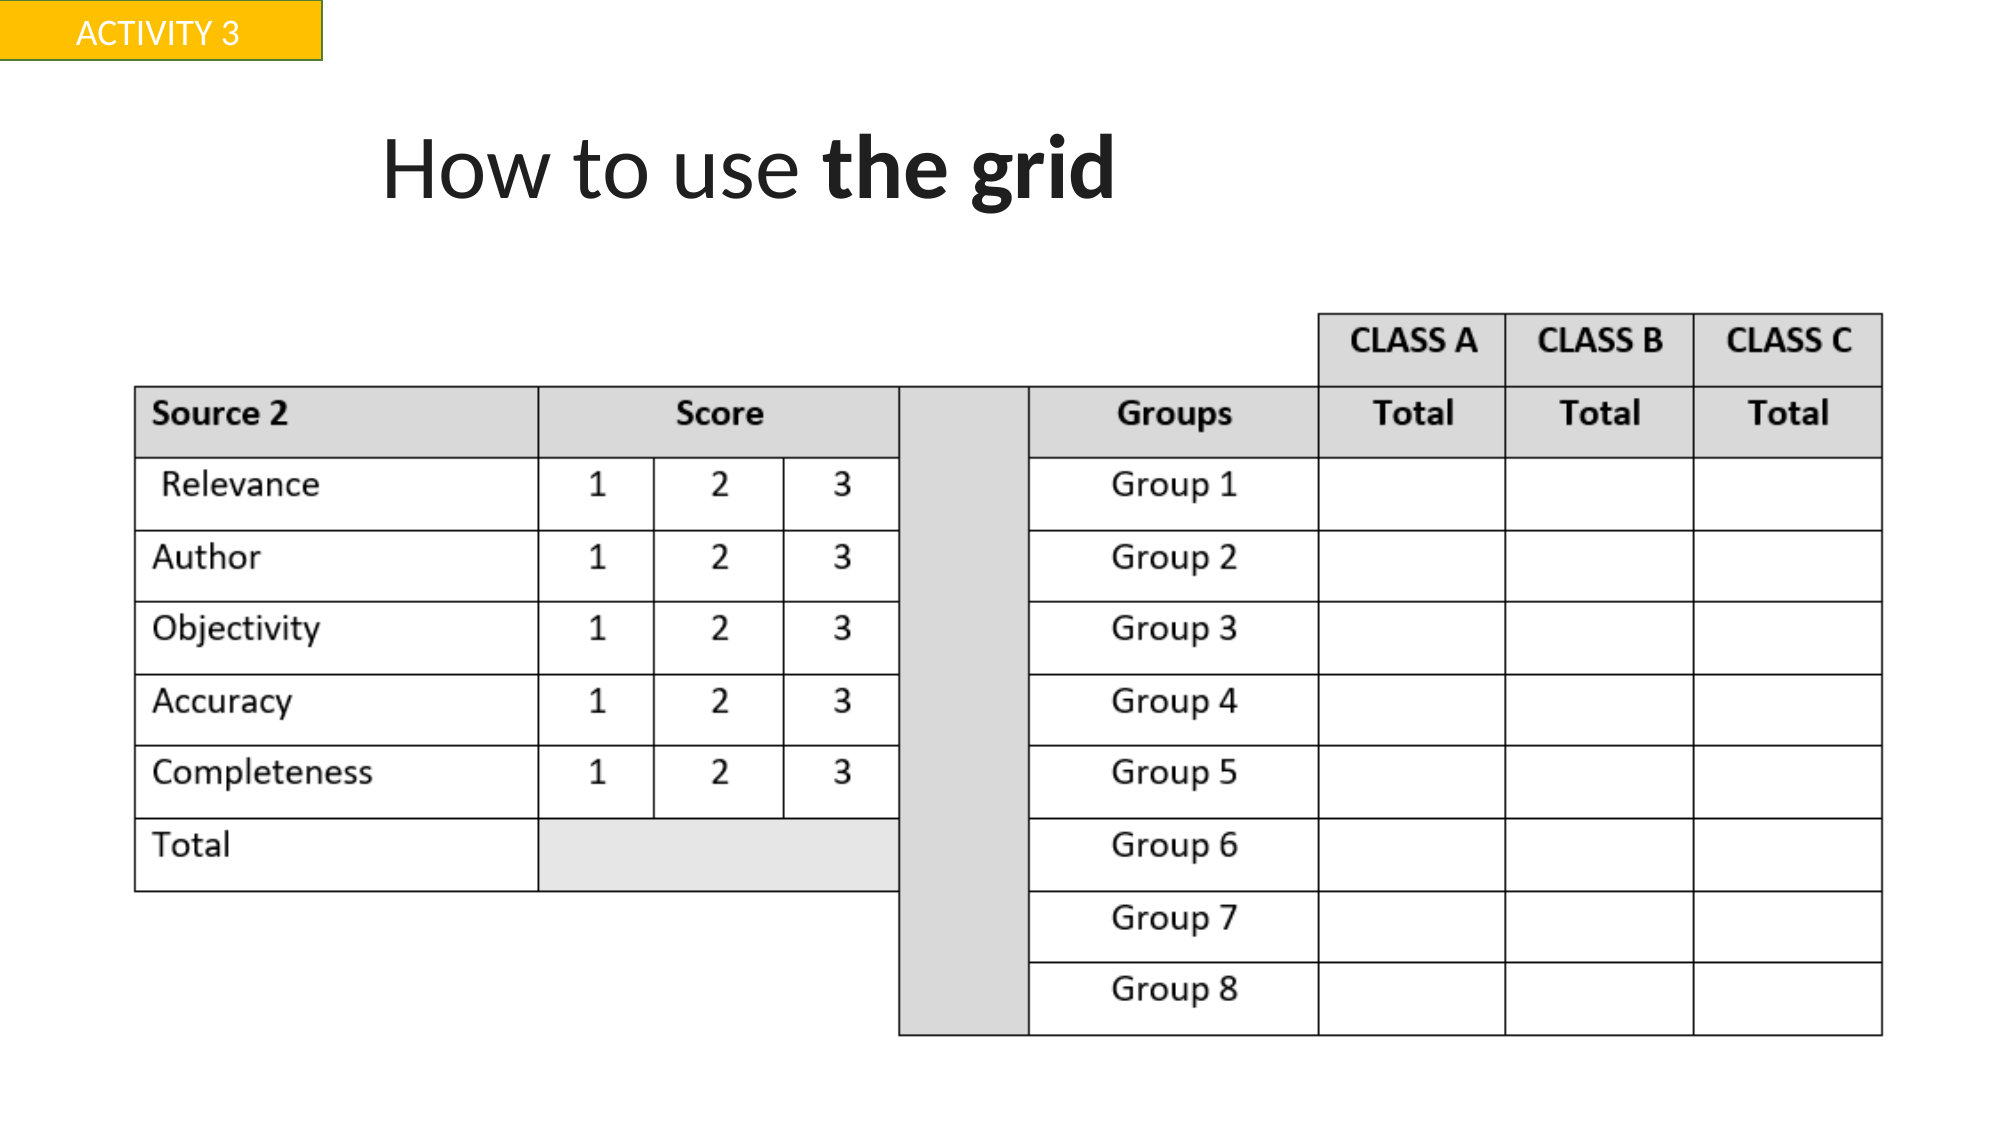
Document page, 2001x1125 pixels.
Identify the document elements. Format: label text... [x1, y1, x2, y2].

picture [106, 252, 1894, 1050]
title How to use the grid [366, 60, 2000, 278]
text_box ACTIVITY 3 [0, 0, 322, 60]
